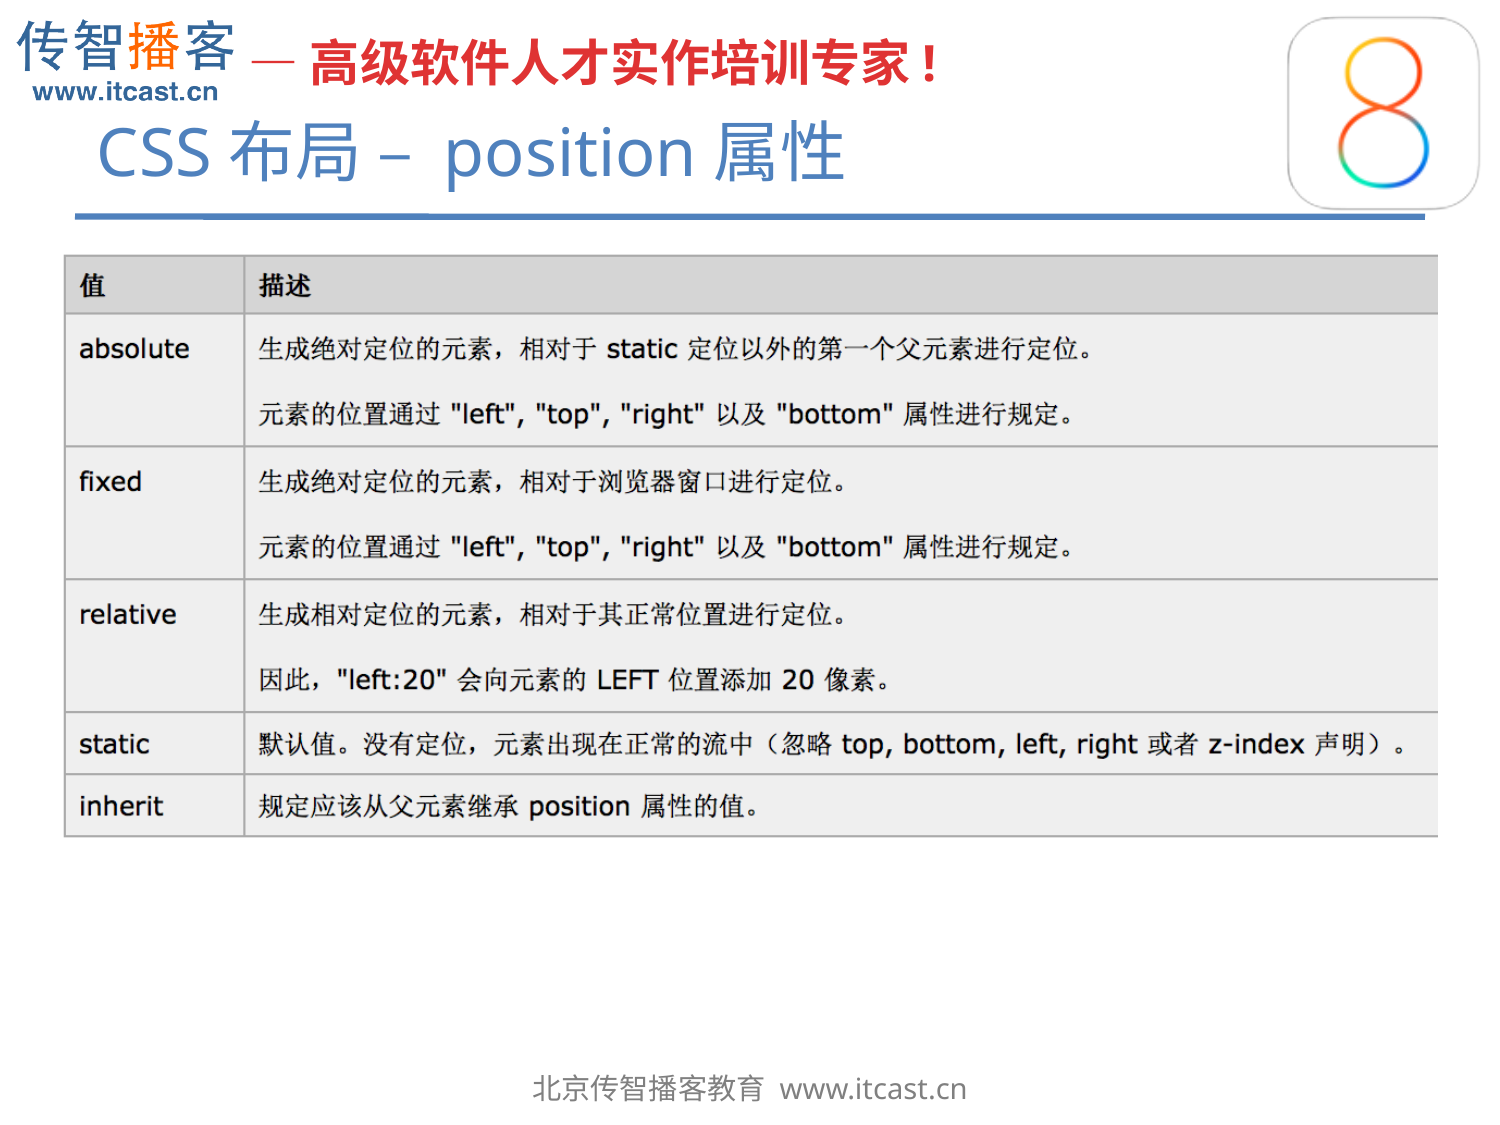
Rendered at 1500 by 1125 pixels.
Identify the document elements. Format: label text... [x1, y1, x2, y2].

title CSS布局 – position属性 [81, 102, 1416, 238]
picture [1270, 0, 1497, 227]
picture [16, 19, 234, 101]
picture [54, 246, 1439, 846]
